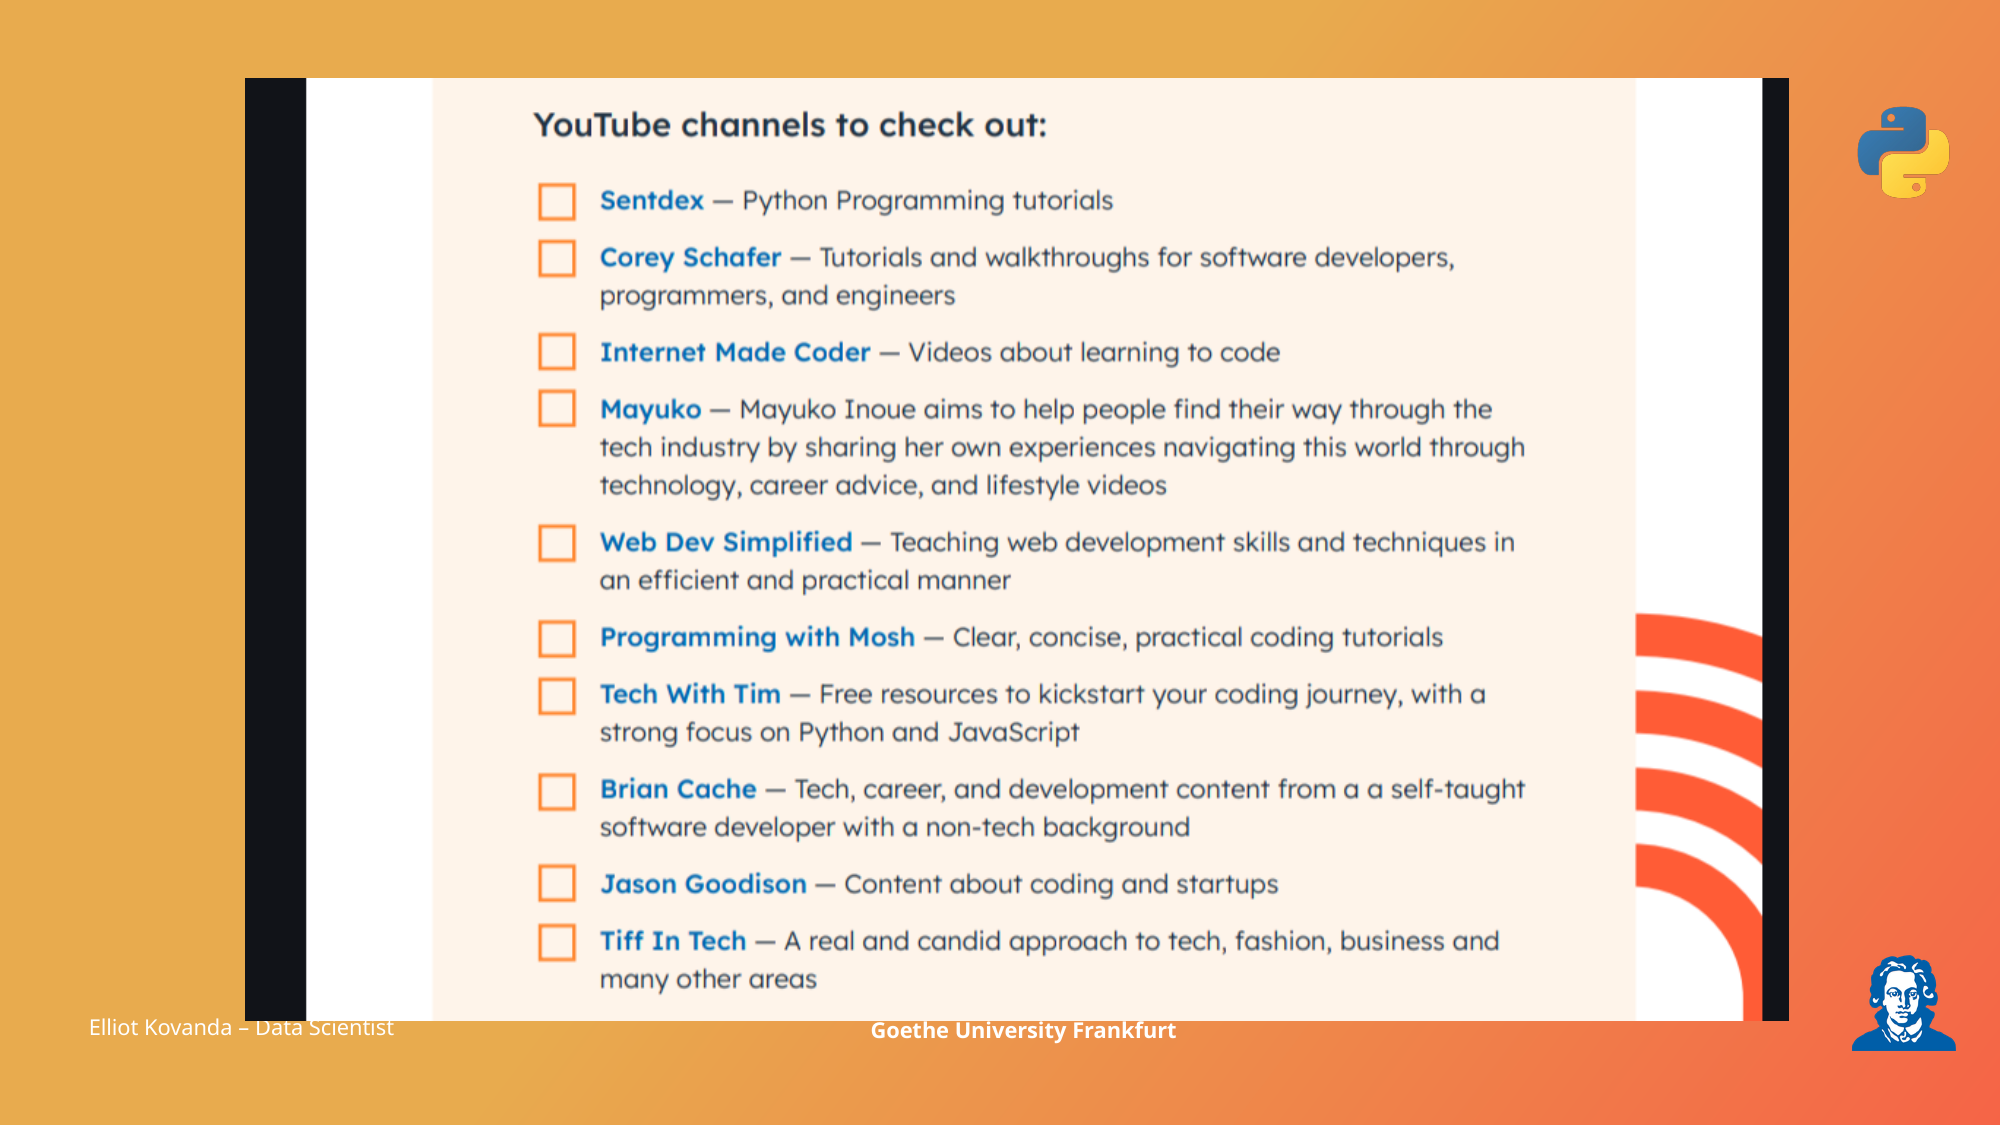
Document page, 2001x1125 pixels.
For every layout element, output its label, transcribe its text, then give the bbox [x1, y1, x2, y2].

picture [210, 77, 1789, 1022]
footer Elliot Kovanda – Data Scientist [74, 991, 443, 1051]
picture [1836, 85, 1971, 220]
picture [1852, 947, 1956, 1051]
